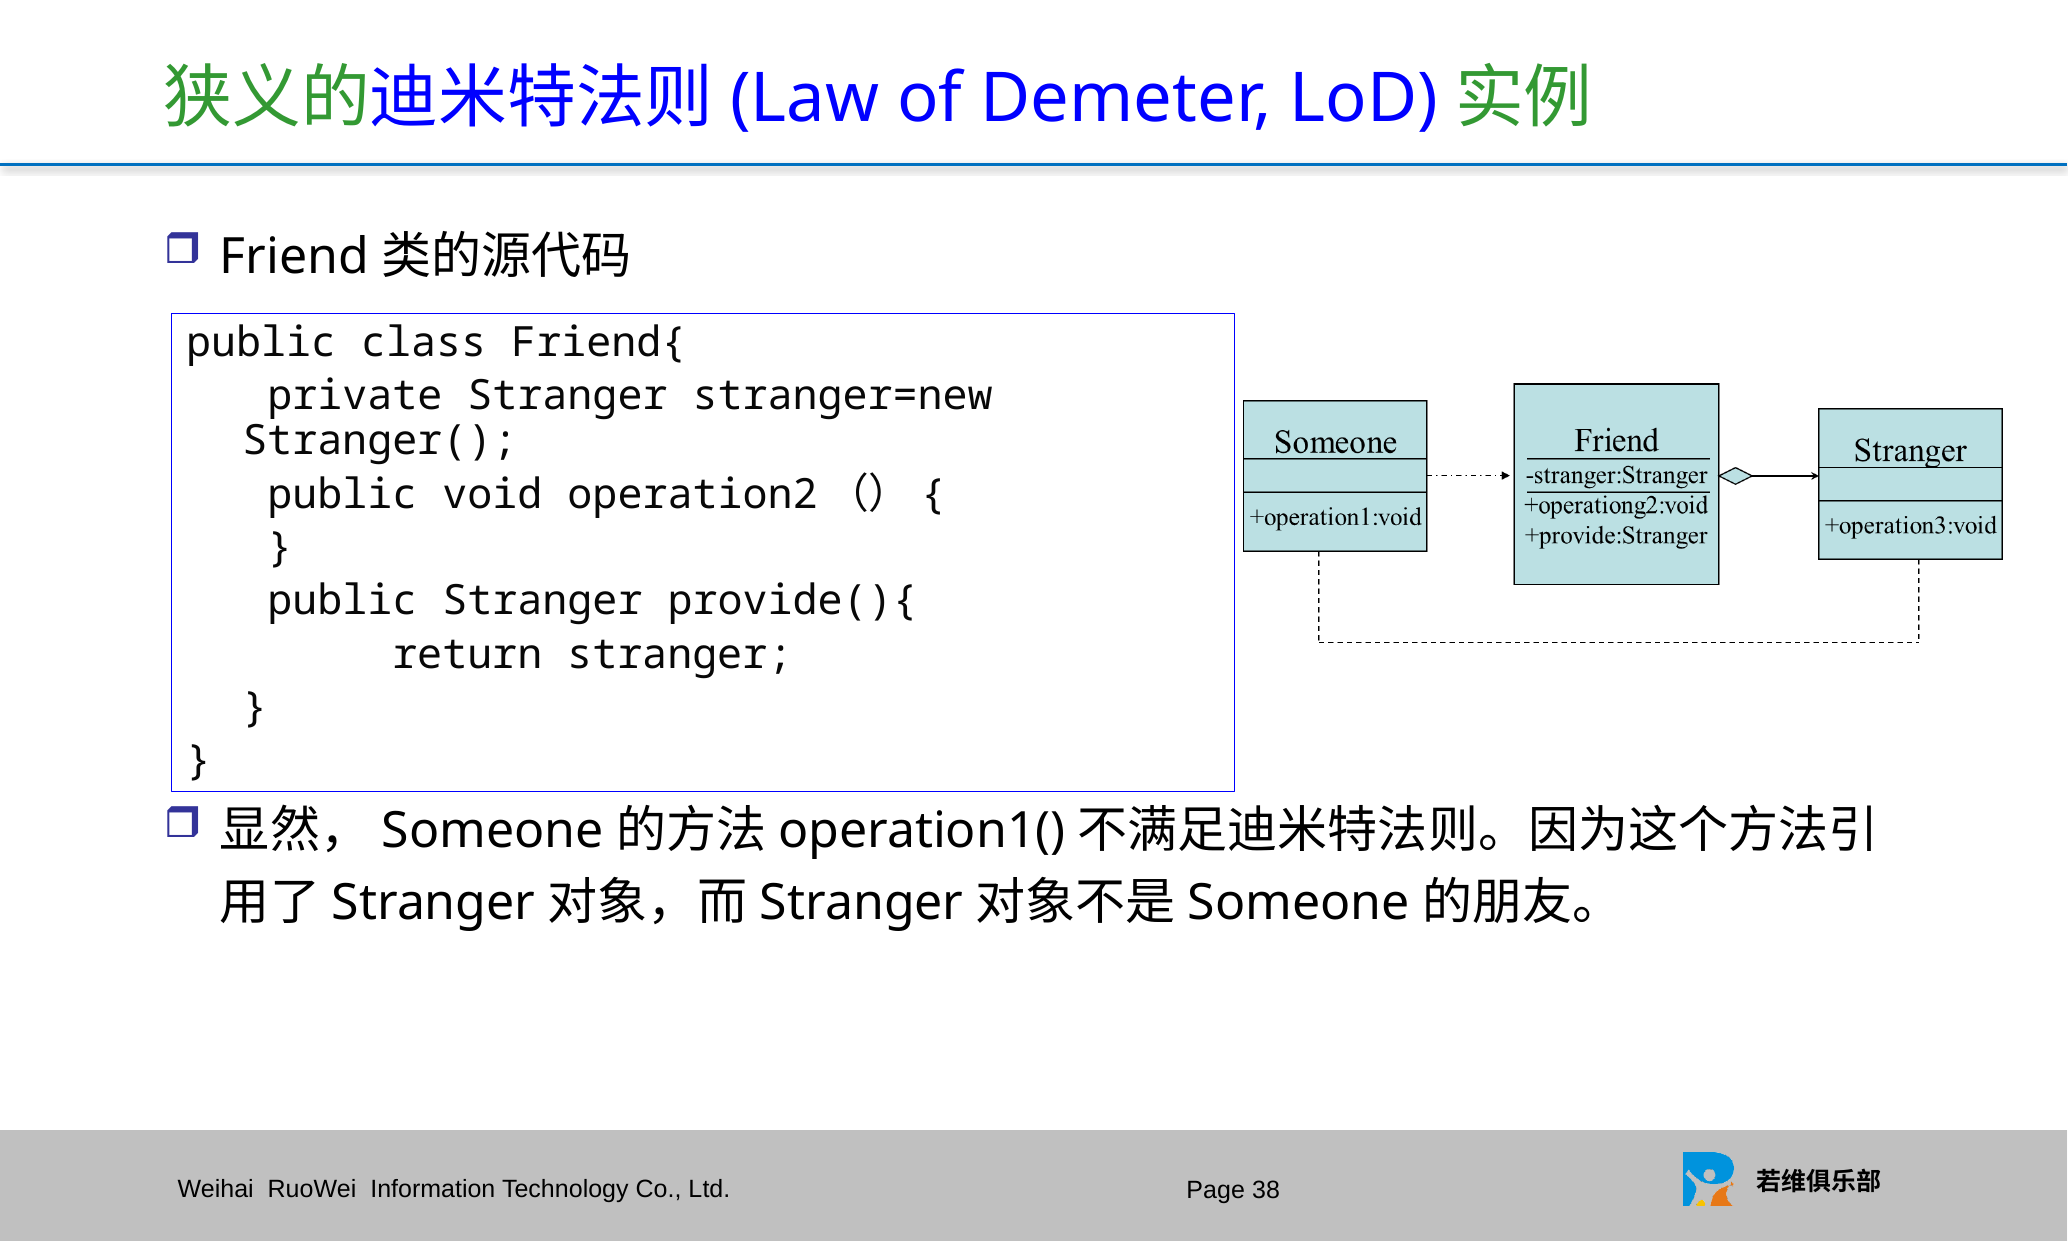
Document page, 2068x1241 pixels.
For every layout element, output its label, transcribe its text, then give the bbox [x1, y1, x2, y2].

title 狭义的迪米特法则(Law of Demeter, LoD)实例 [147, 43, 1908, 144]
list Friend类的源代码 显然，Someone的方法operation1()不满足迪米特法则。因为这个方法引用了Stranger对象，而Stranger对象不是Someone的朋友。 [147, 203, 1908, 960]
picture [0, 1130, 2068, 1241]
slide_number Page 37 [1061, 1164, 1299, 1220]
text_box public class Friend{ private Stranger stranger=new Stranger(); public void operation2（）{ } public Stranger provide(){ return stranger; } } [171, 313, 1235, 792]
picture [1234, 383, 2012, 644]
